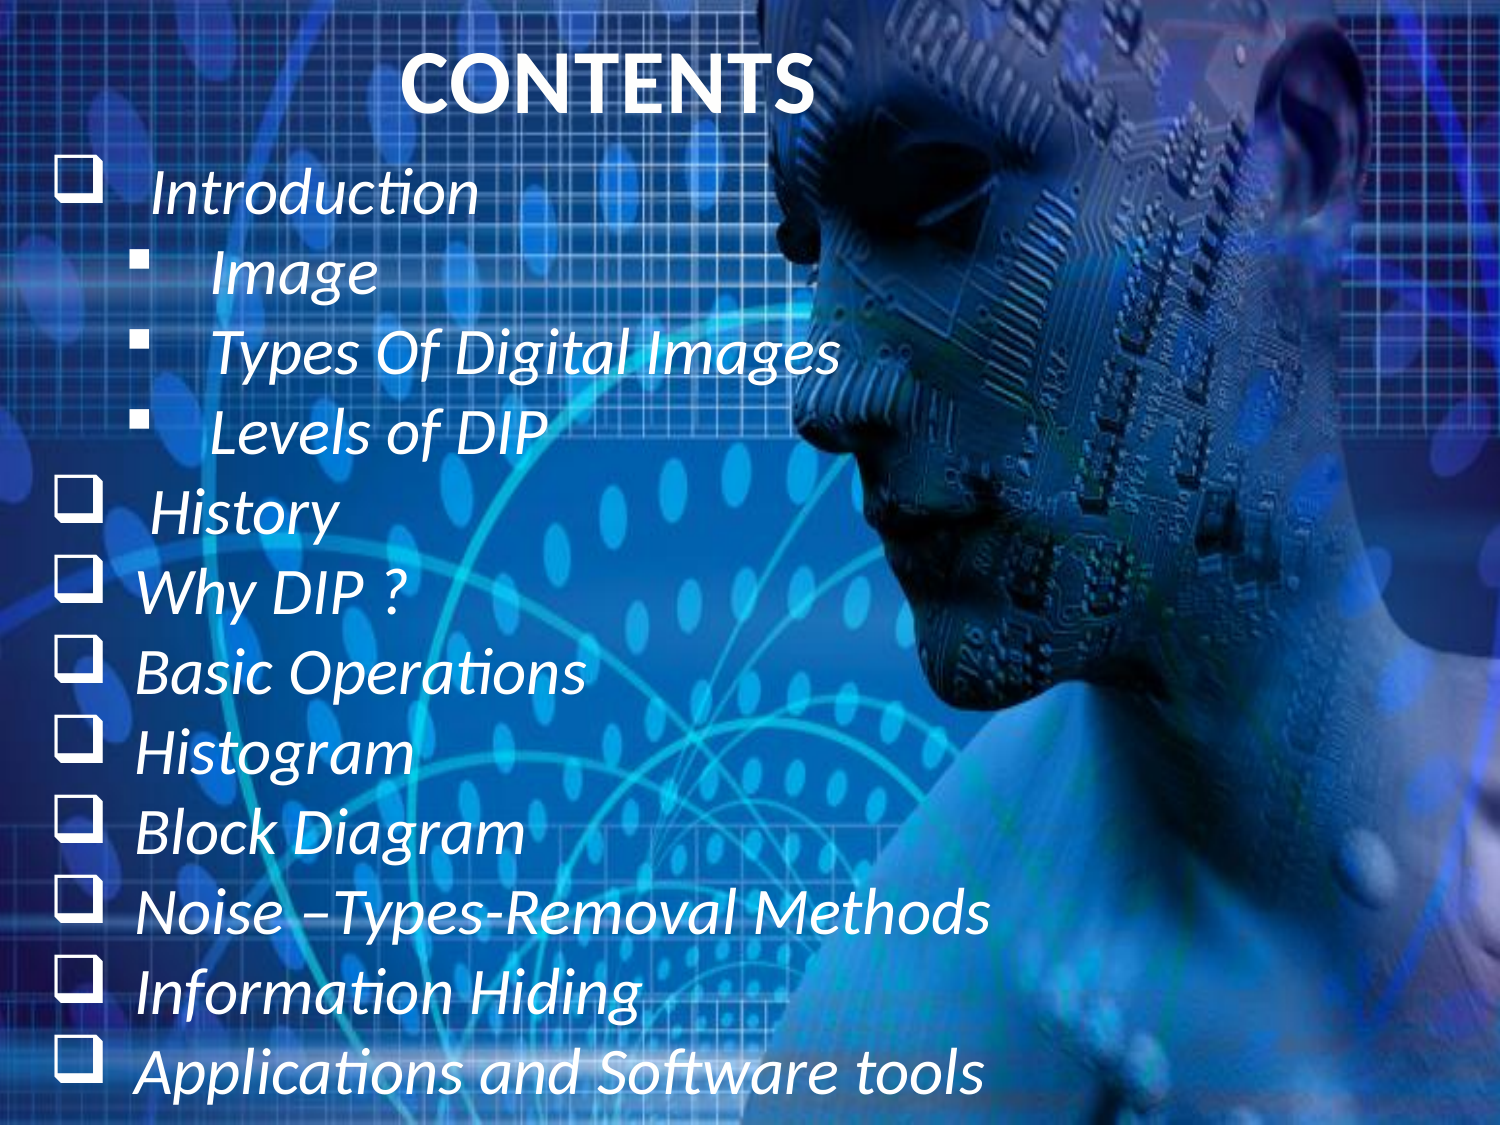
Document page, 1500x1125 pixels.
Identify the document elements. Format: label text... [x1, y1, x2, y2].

text_box CONTENTS [140, 14, 1079, 140]
text_box Introduction Image Types Of Digital Images Levels of DIP History Why DIP ? Basic Operations Histogram Block Diagram Noise –Types-Removal Methods Information Hiding Applications and Software tools [35, 140, 1360, 1115]
picture [0, 0, 1500, 1125]
